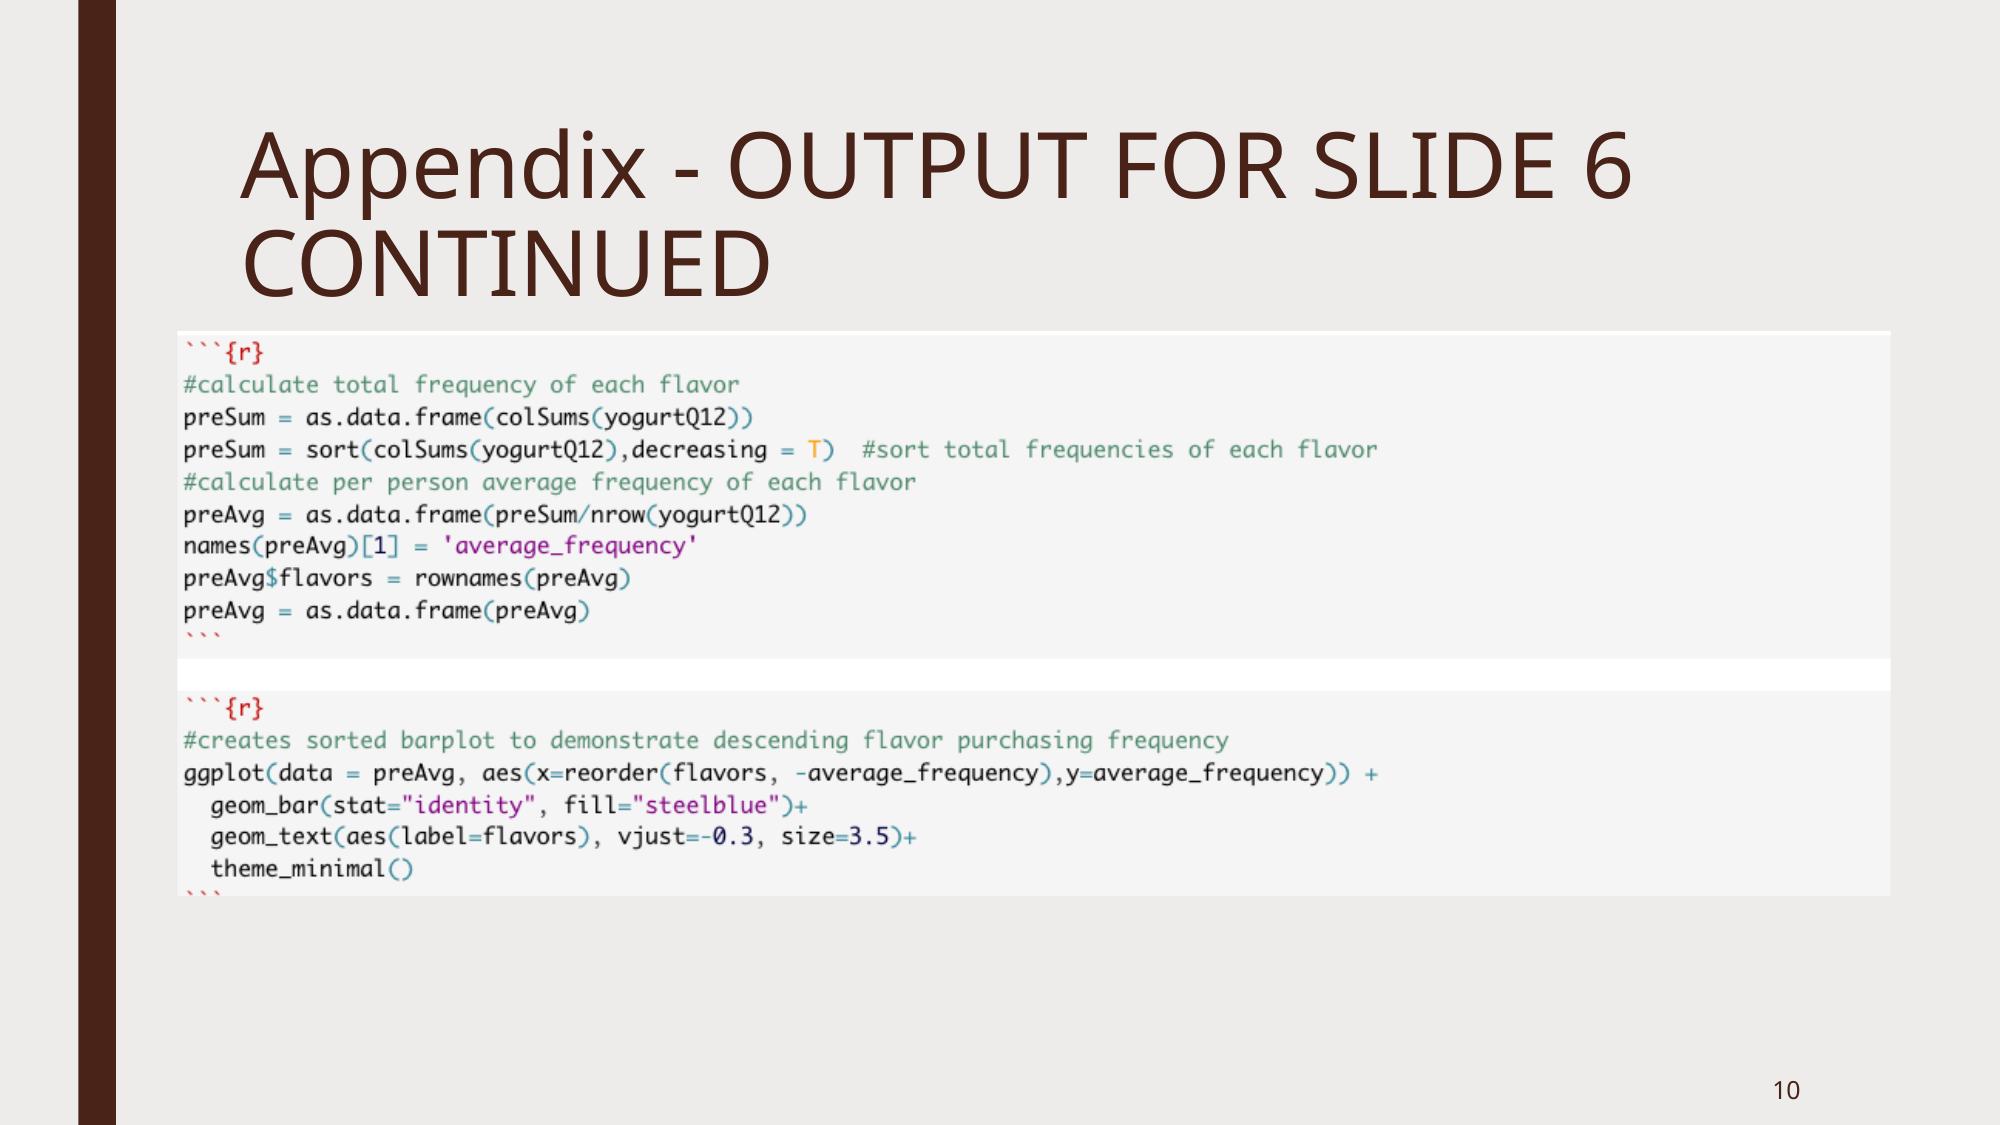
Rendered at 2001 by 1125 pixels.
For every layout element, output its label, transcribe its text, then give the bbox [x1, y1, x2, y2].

slide_number 10 [1553, 1058, 1816, 1125]
picture [175, 331, 1891, 896]
title Appendix - OUTPUT FOR SLIDE 6 CONTINUED [225, 112, 2000, 302]
